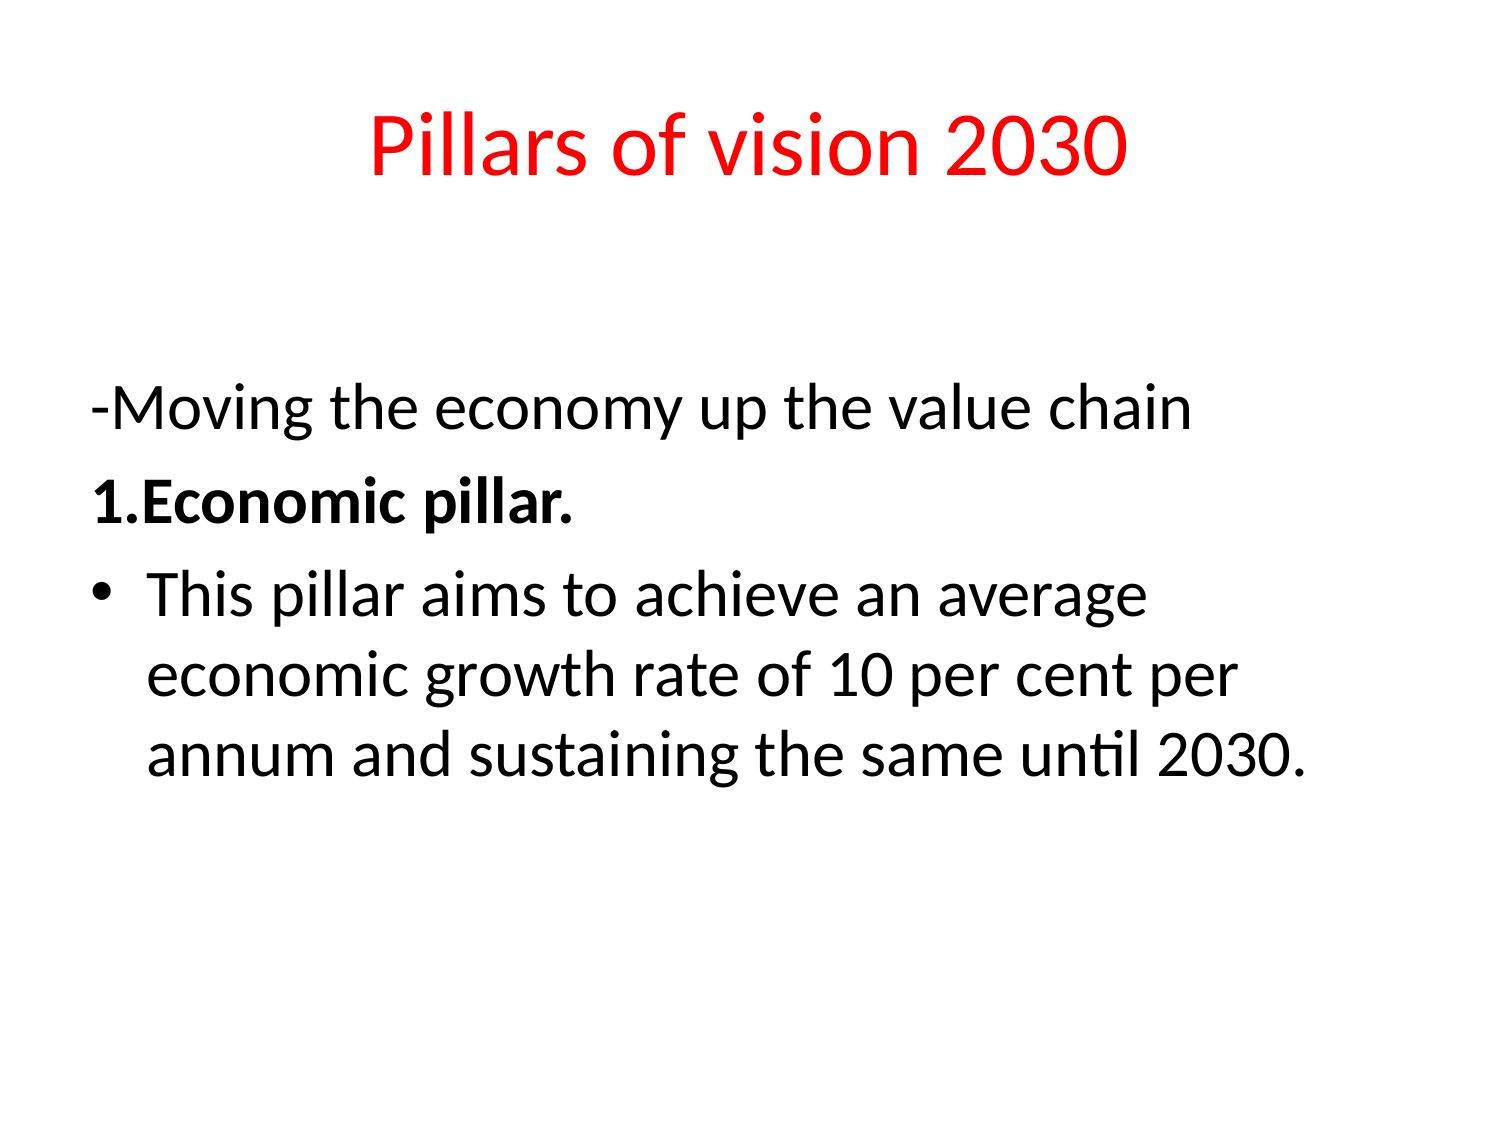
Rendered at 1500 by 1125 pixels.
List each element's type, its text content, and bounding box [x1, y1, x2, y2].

list -Moving the economy up the value chain 1.Economic pillar. This pillar aims to achieve an average economic growth rate of 10 per cent per annum and sustaining the same until 2030. [75, 262, 1425, 1005]
title Pillars of vision 2030 [75, 45, 1425, 233]
